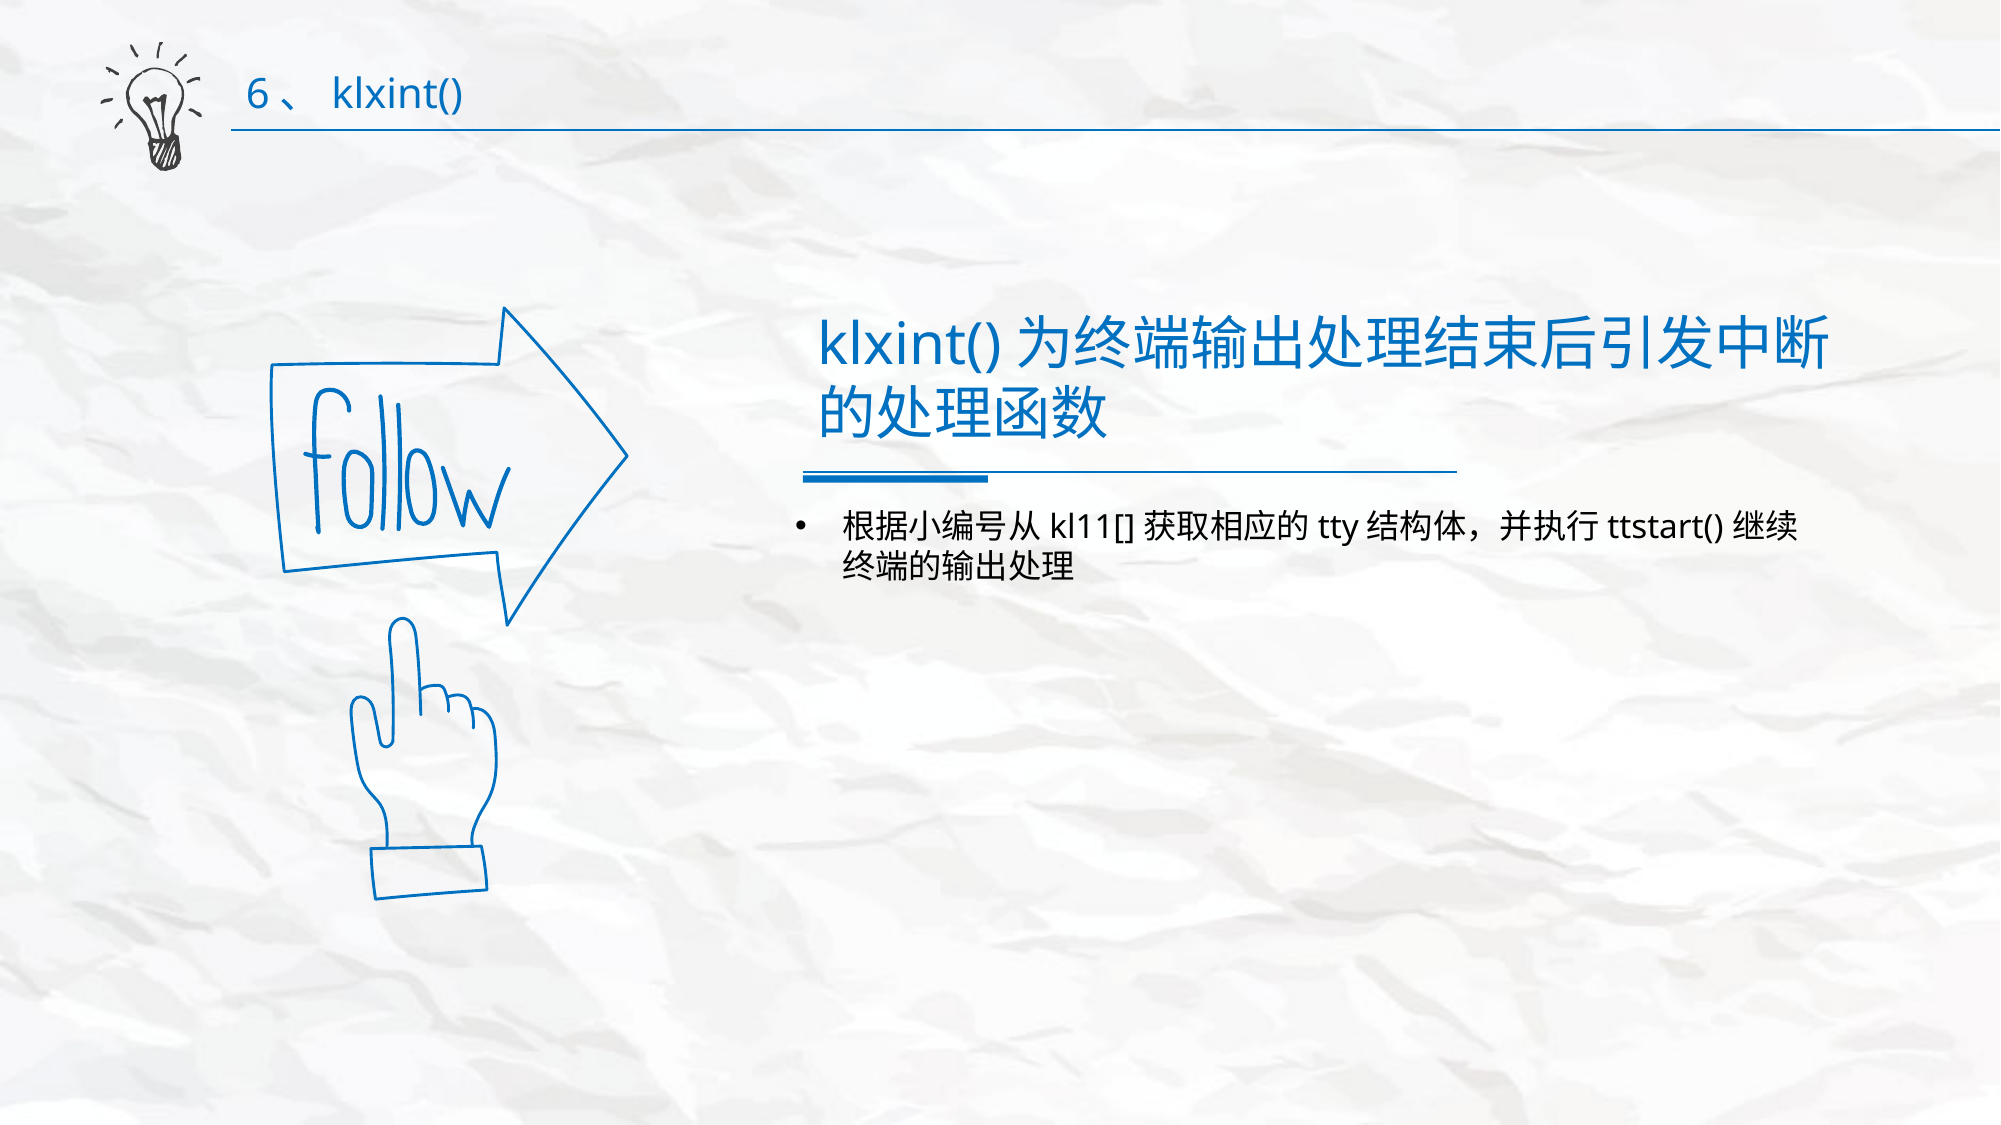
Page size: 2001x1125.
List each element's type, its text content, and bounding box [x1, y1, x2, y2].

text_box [100, 41, 203, 172]
picture [0, 0, 2000, 1125]
text_box 6、klxint() [231, 59, 722, 125]
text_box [266, 307, 628, 626]
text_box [780, 298, 1889, 594]
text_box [350, 626, 498, 900]
